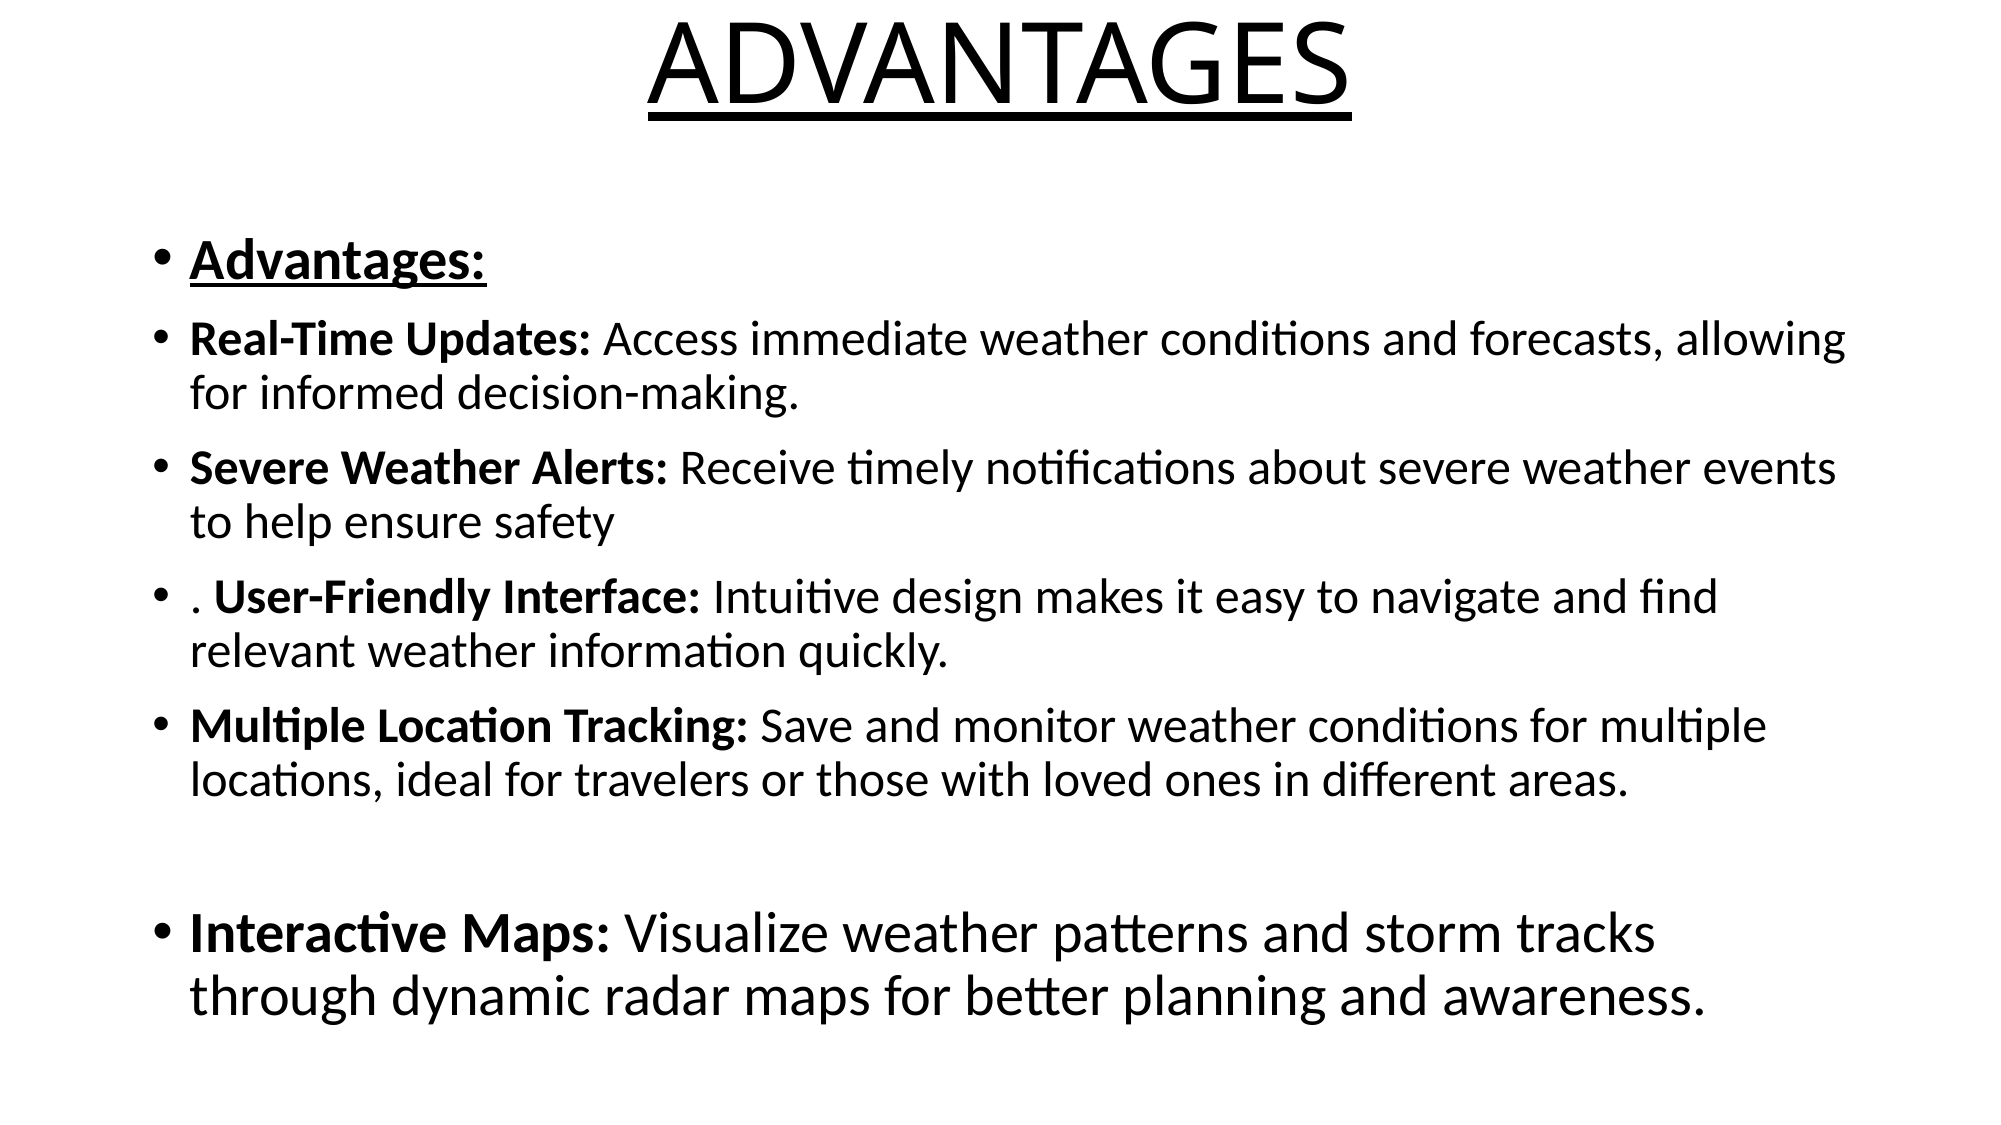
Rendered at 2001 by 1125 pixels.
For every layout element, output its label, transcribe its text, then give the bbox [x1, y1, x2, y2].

title ADVANTAGES [137, 0, 1863, 221]
list Advantages: Real-Time Updates: Access immediate weather conditions and forecasts, allowing for informed decision-making. Severe Weather Alerts: Receive timely notifications about severe weather events to help ensure safety . User-Friendly Interface: Intuitive design makes it easy to navigate and find relevant weather information quickly. Multiple Location Tracking: Save and monitor weather conditions for multiple locations, ideal for travelers or those with loved ones in different areas. Interactive Maps: Visualize weather patterns and storm tracks through dynamic radar maps for better planning and awareness. [137, 221, 1863, 1080]
